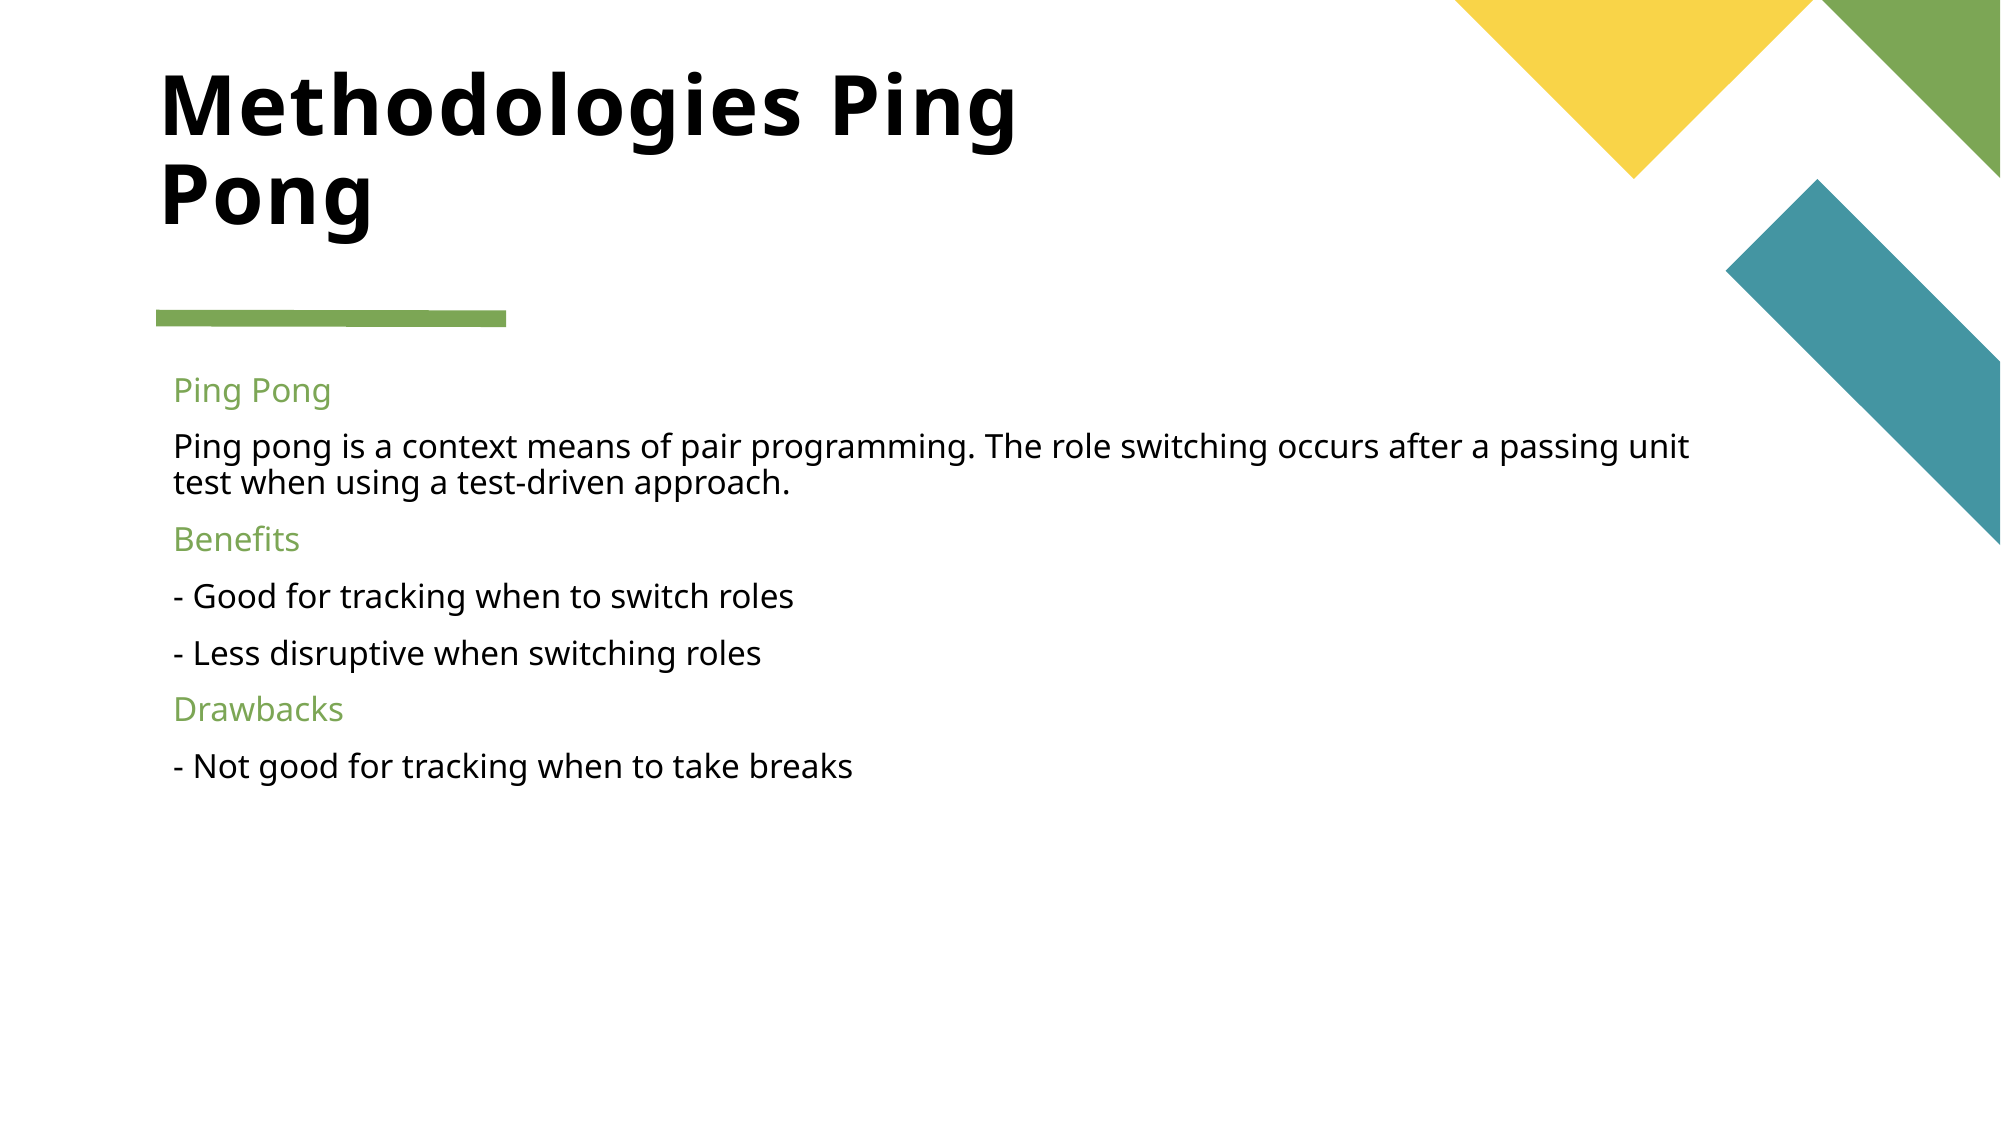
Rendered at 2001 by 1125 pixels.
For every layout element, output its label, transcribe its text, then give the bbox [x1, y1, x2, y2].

title Methodologies Ping Pong [158, 142, 1238, 243]
list Ping Pong Ping pong is a context means of pair programming. The role switching occurs after a passing unit test when using a test-driven approach. Benefits - Good for tracking when to switch roles - Less disruptive when switching roles Drawbacks - Not good for tracking when to take breaks [158, 365, 1765, 1049]
